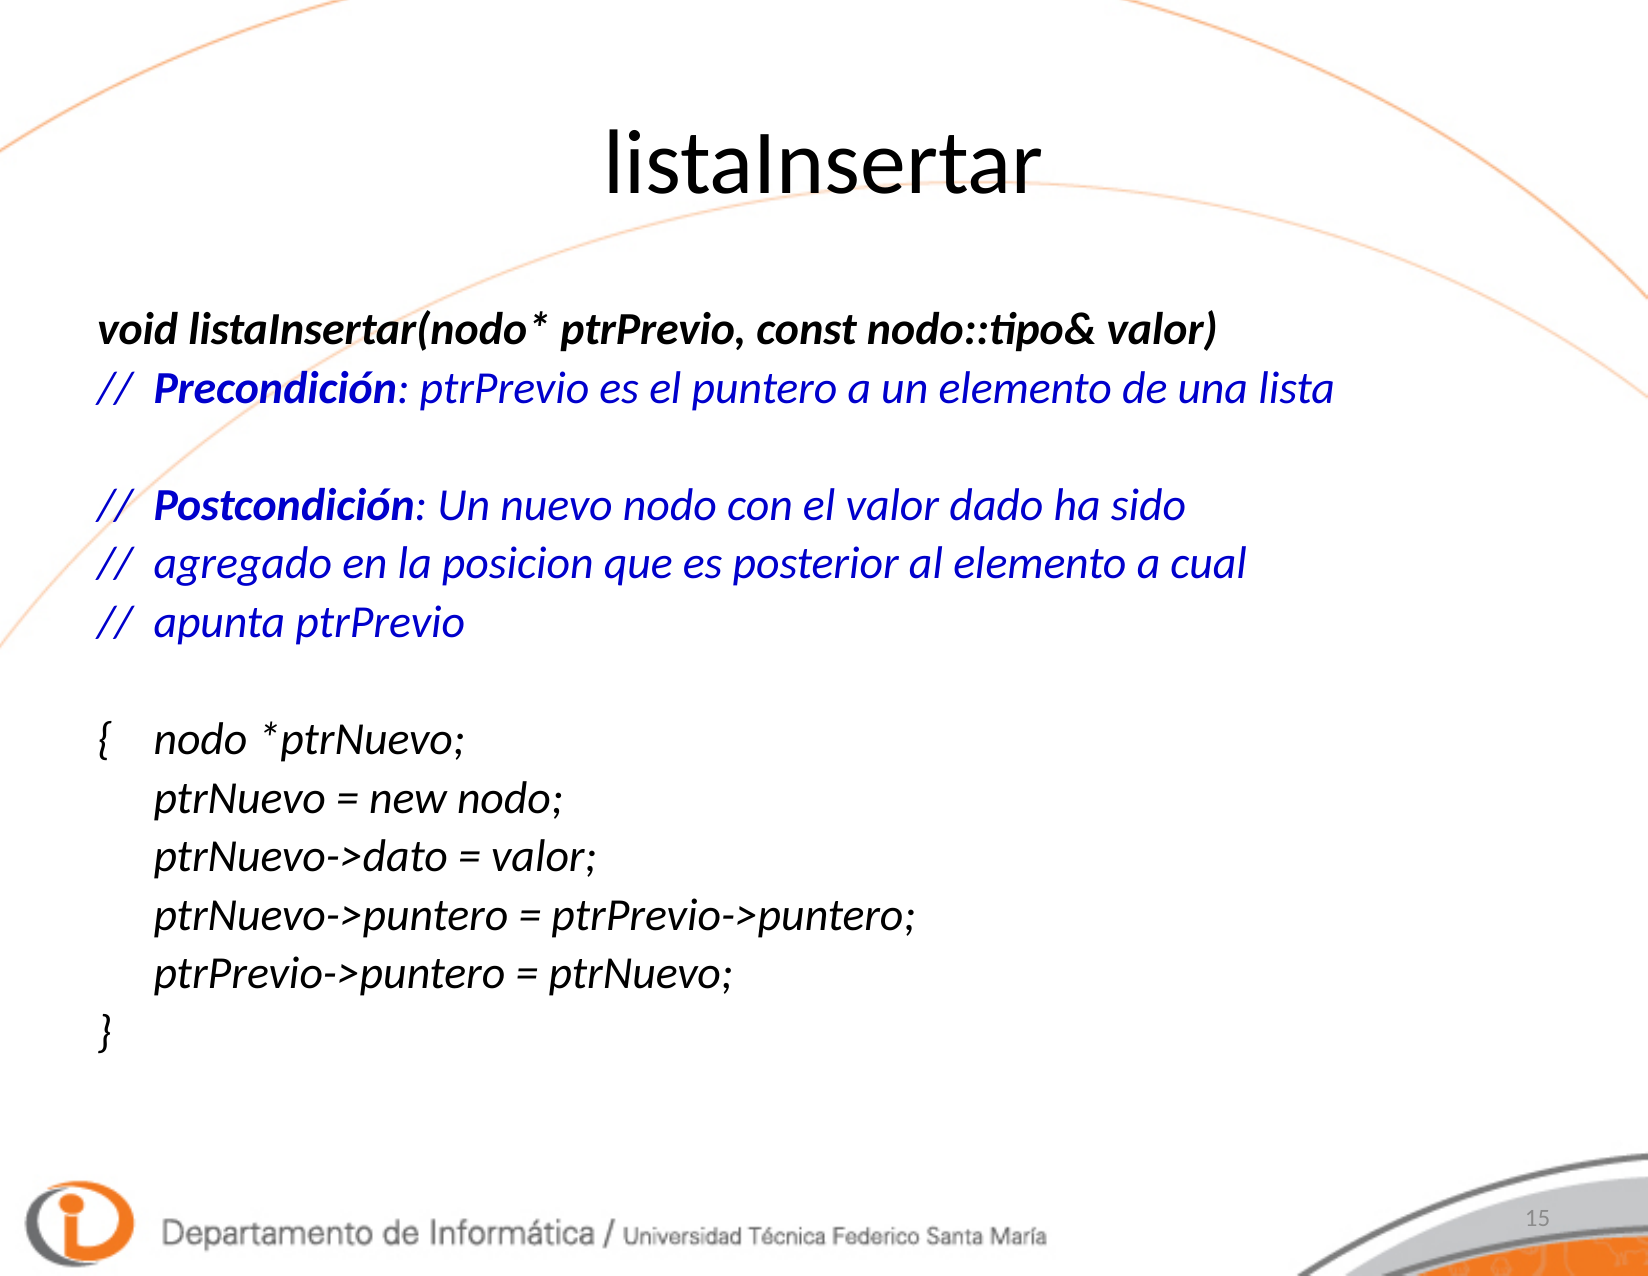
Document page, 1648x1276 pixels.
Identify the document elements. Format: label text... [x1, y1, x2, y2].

slide_number 15 [1180, 1182, 1566, 1251]
picture [0, 0, 1648, 1276]
list void listaInsertar(nodo* ptrPrevio, const nodo::tipo& valor) // Precondición: ptrPrevio es el puntero a un elemento de una lista // Postcondición: Un nuevo nodo con el valor dado ha sido // agregado en la posicion que es posterior al elemento a cual // apunta ptrPrevio { nodo *ptrNuevo; ptrNuevo = new nodo; ptrNuevo->dato = valor; ptrNuevo->puntero = ptrPrevio->puntero; ptrPrevio->puntero = ptrNuevo; } [82, 297, 1566, 1140]
title listaInsertar [82, 51, 1566, 264]
